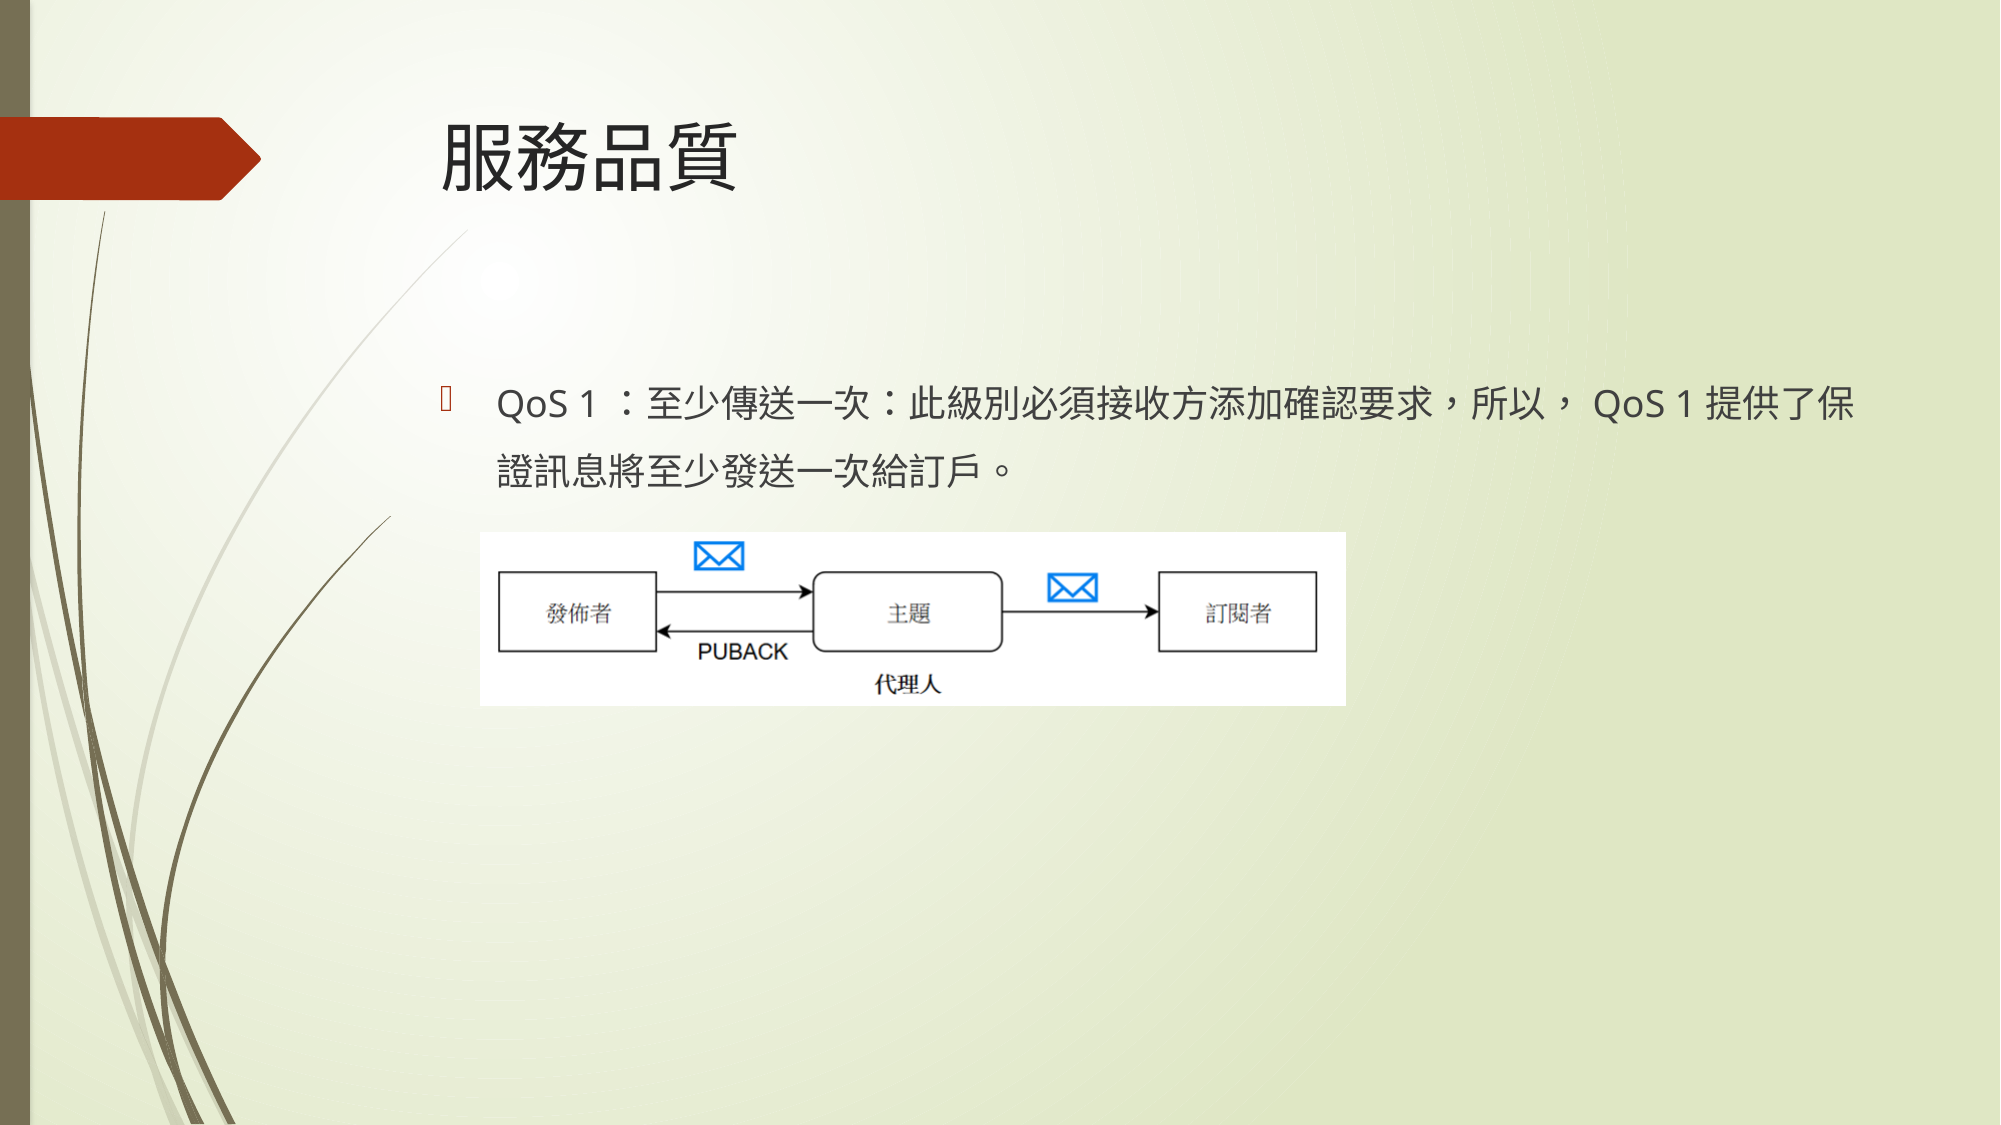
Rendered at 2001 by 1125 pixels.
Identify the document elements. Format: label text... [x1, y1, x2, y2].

list QoS 1：至少傳送一次：此級別必須接收方添加確認要求，所以，QoS 1提供了保證訊息將至少發送一次給訂戶。 [424, 350, 1888, 970]
title 服務品質 [425, 102, 1888, 313]
picture [479, 532, 1346, 707]
